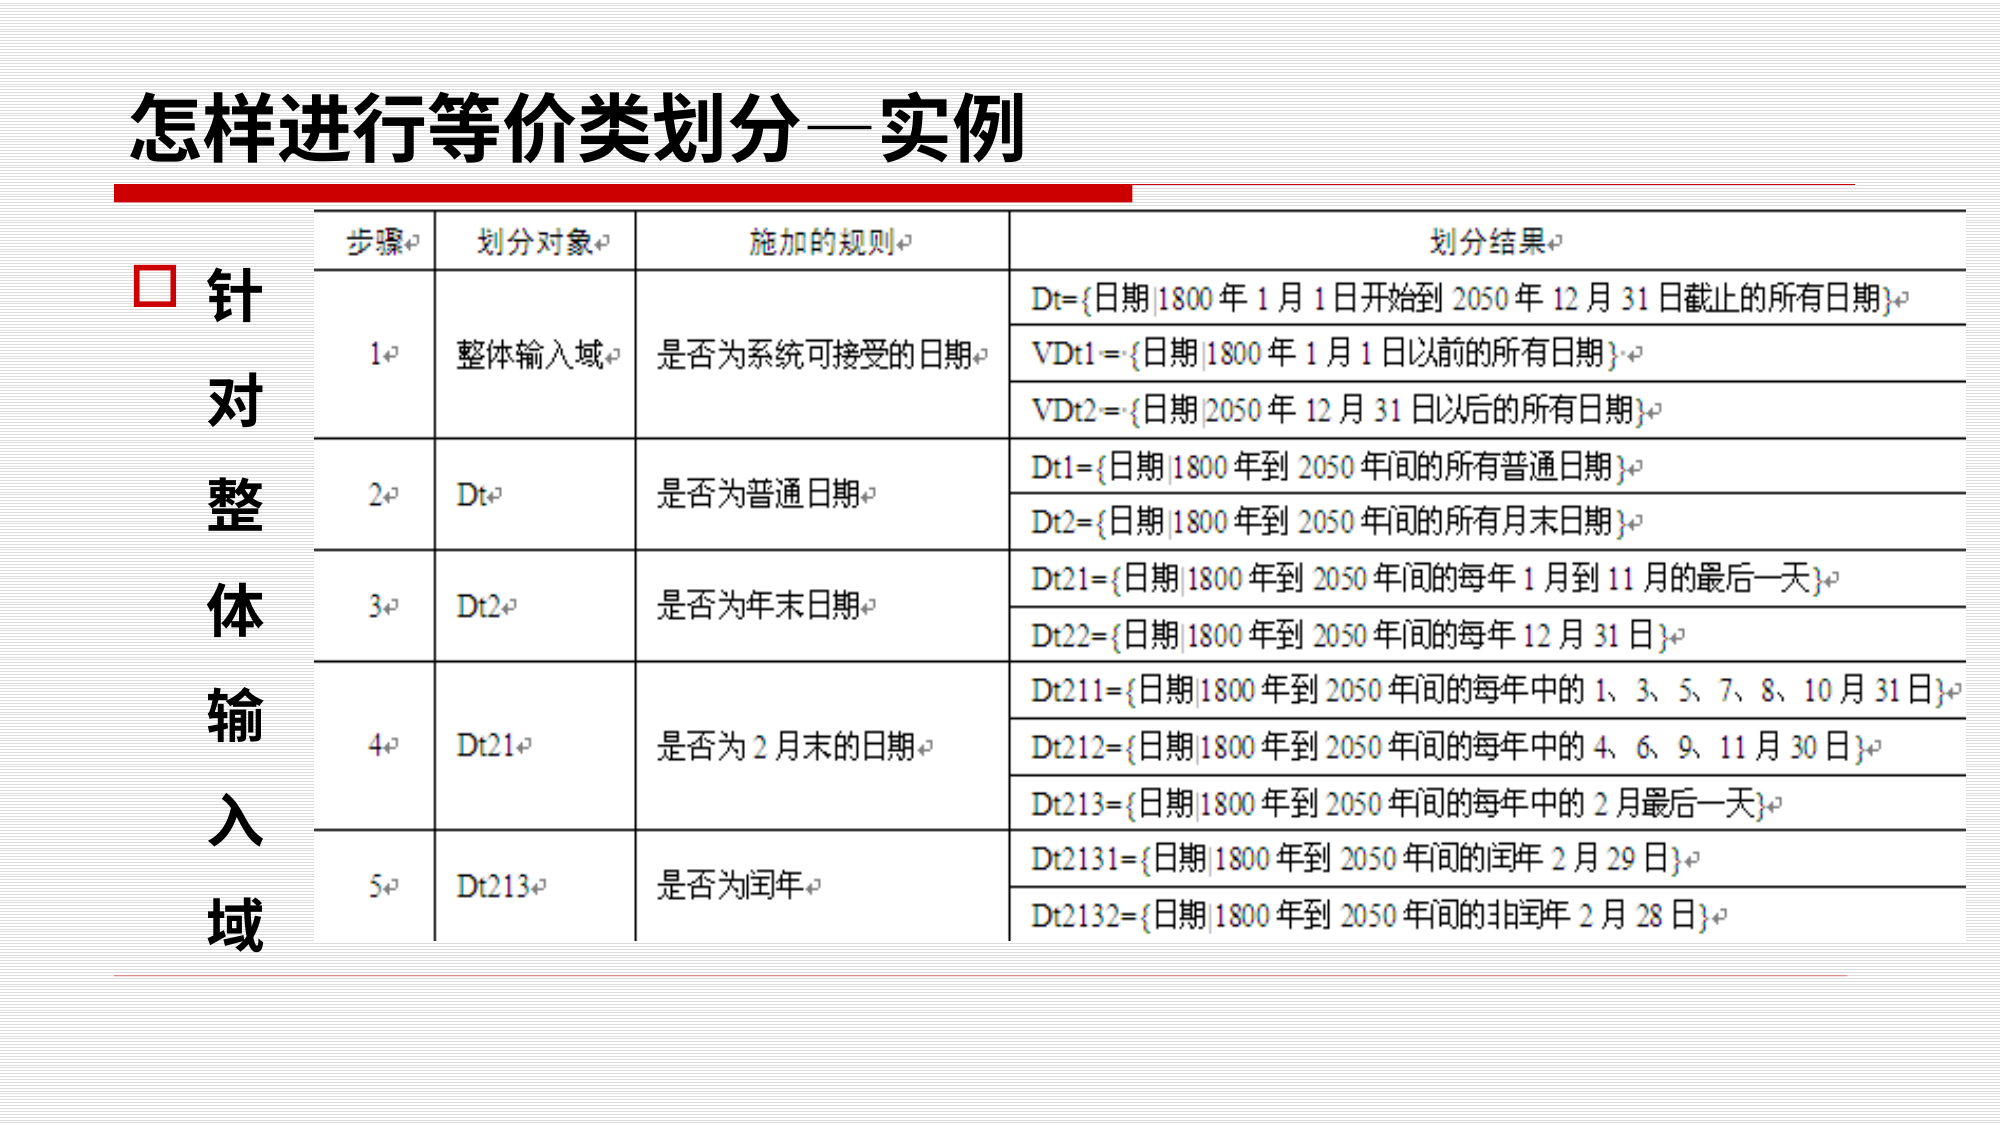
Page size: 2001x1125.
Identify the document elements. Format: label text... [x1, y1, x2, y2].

list 针对整体输入域 [114, 216, 308, 917]
title 怎样进行等价类划分—实例 [112, 42, 1863, 179]
picture [314, 207, 1967, 941]
